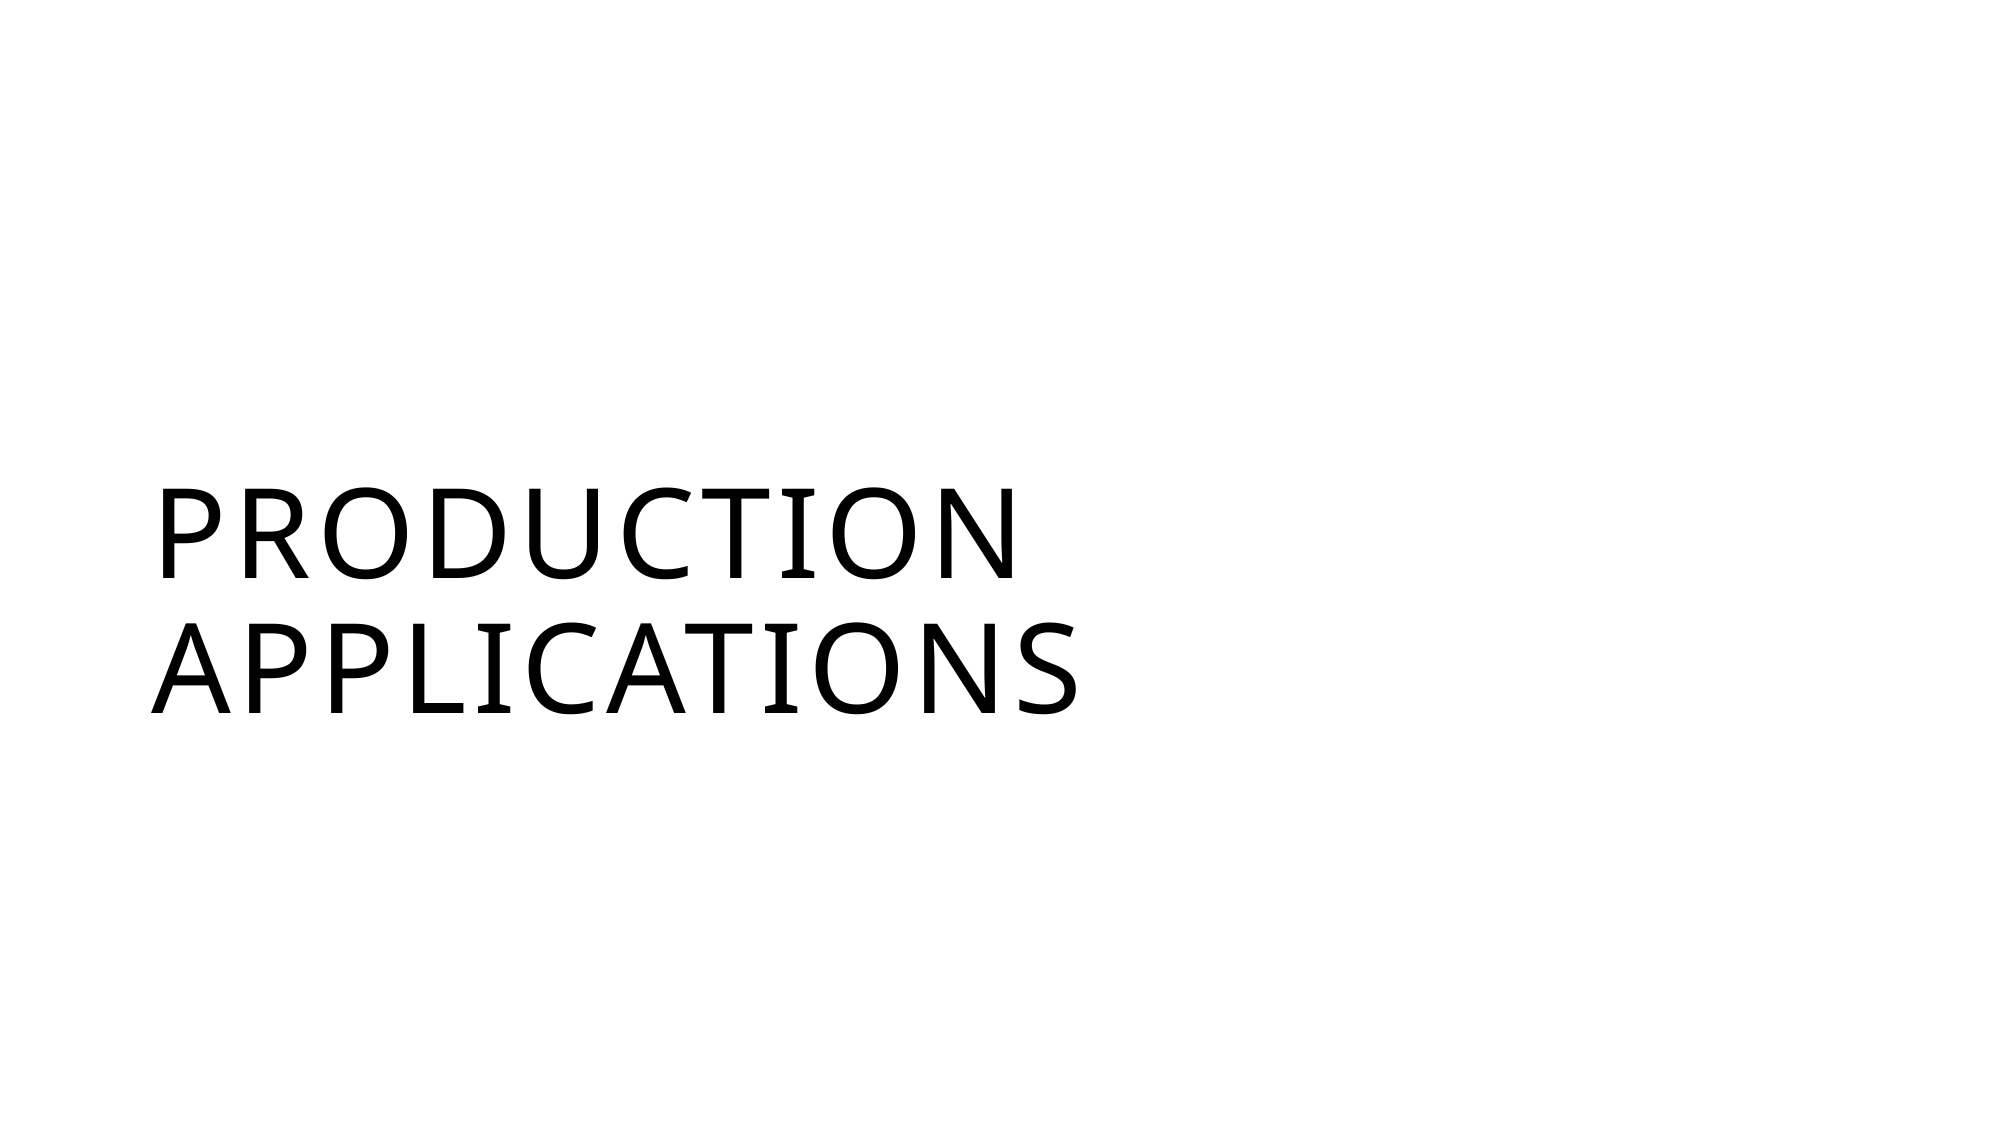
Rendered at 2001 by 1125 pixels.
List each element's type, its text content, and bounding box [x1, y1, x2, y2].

title PRODUCTION APPLICATIONS [136, 280, 1862, 749]
